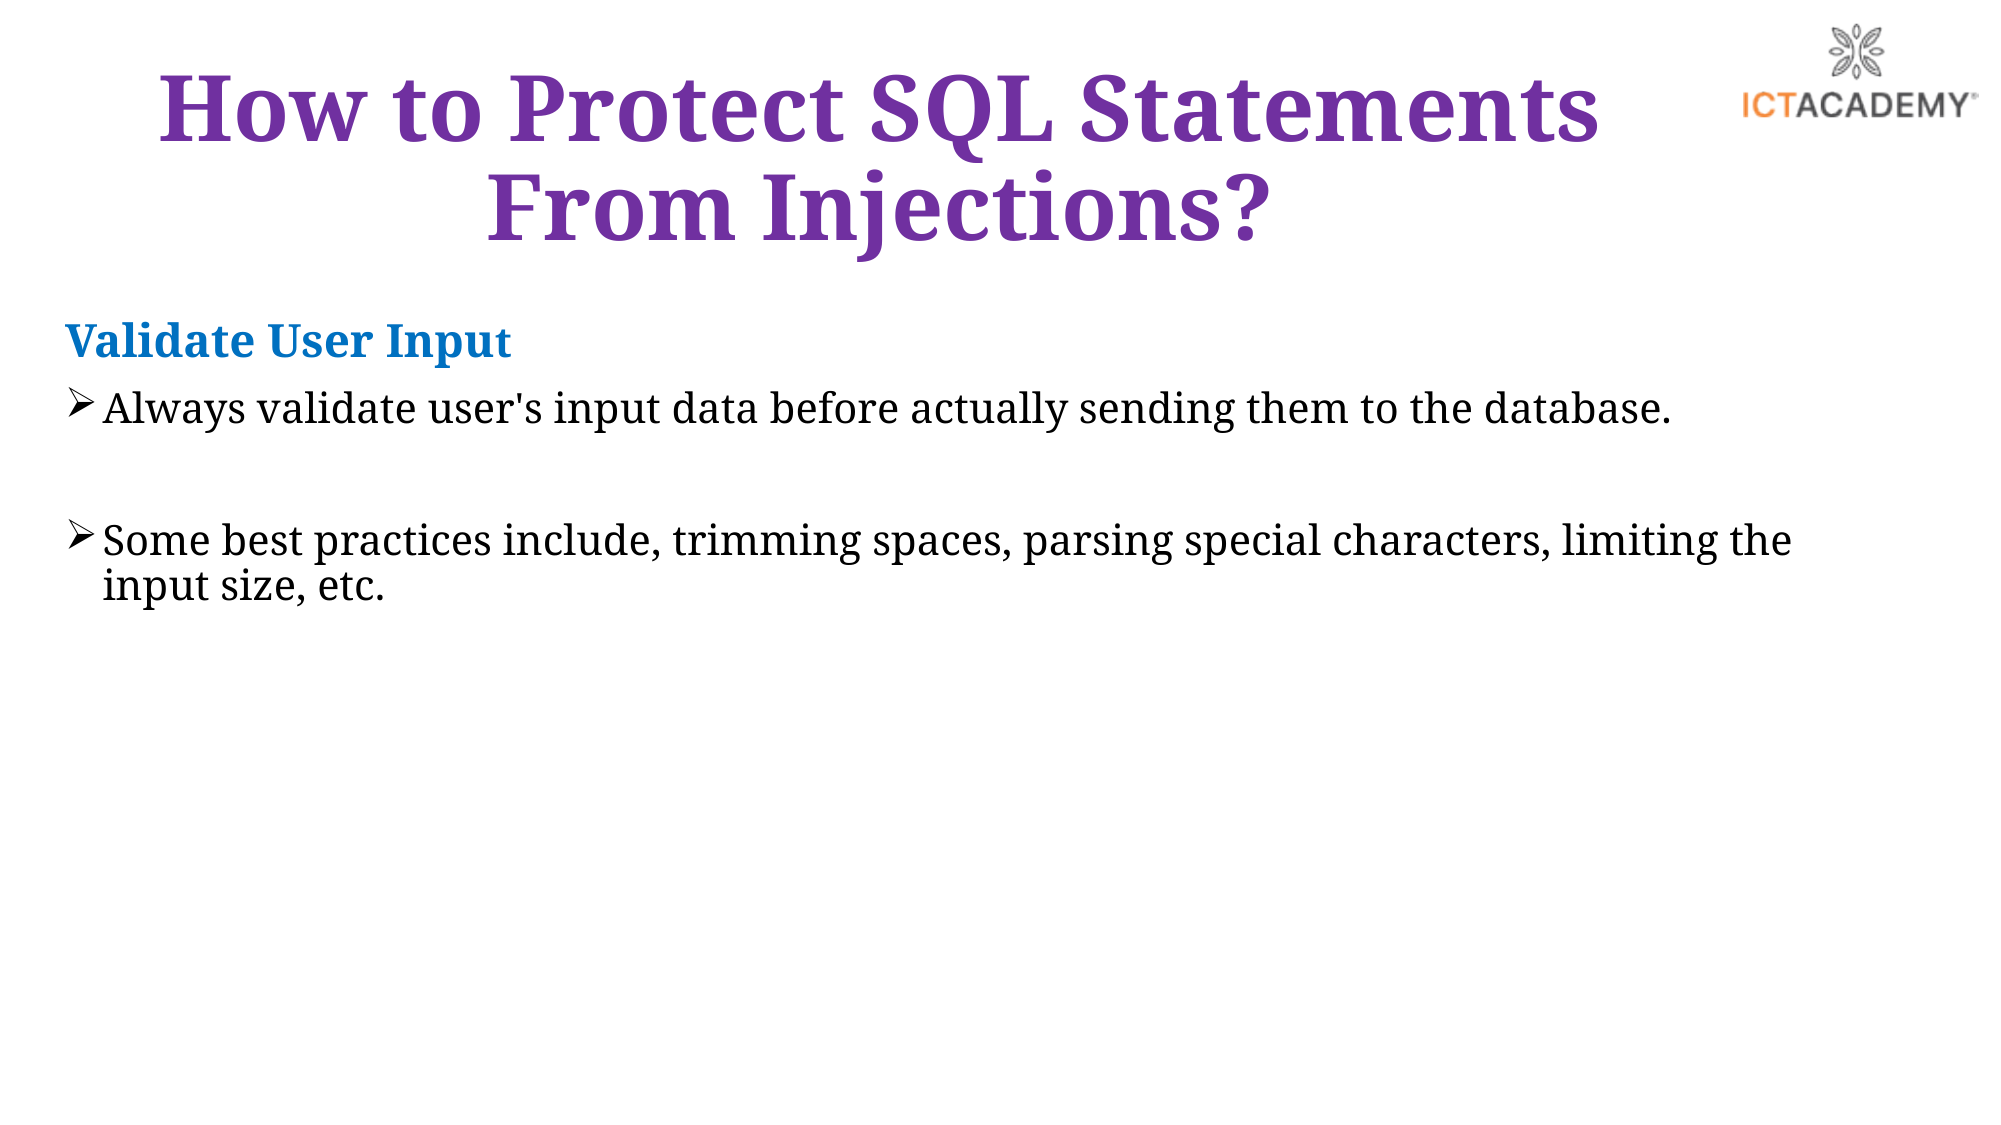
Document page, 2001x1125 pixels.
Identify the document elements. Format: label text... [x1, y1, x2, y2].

list Validate User Input Always validate user's input data before actually sending them to the database. Some best practices include, trimming spaces, parsing special characters, limiting the input size, etc. [50, 310, 1905, 1080]
picture [1743, 22, 1979, 120]
title How to Protect SQL Statements From Injections? [91, 52, 1670, 271]
